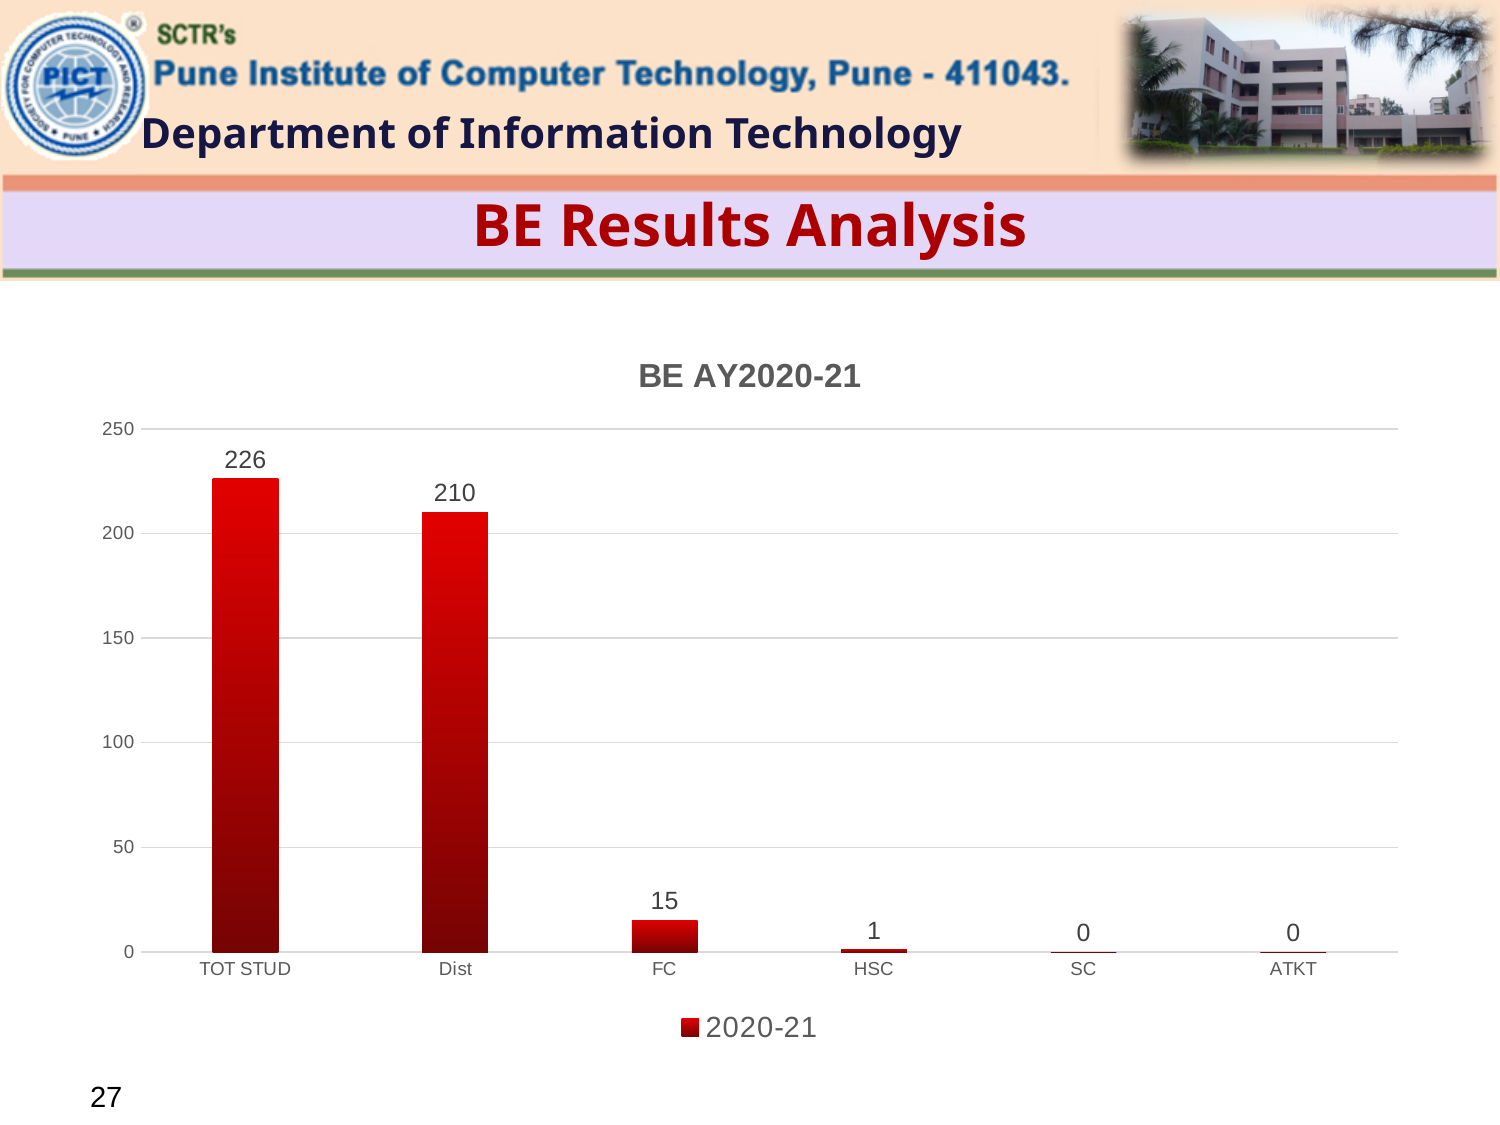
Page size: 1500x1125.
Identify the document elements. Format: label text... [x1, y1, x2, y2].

chart [74, 324, 1426, 1051]
title BE Results Analysis [75, 180, 1425, 253]
picture [0, 0, 1500, 281]
slide_number 27 [74, 1070, 426, 1112]
